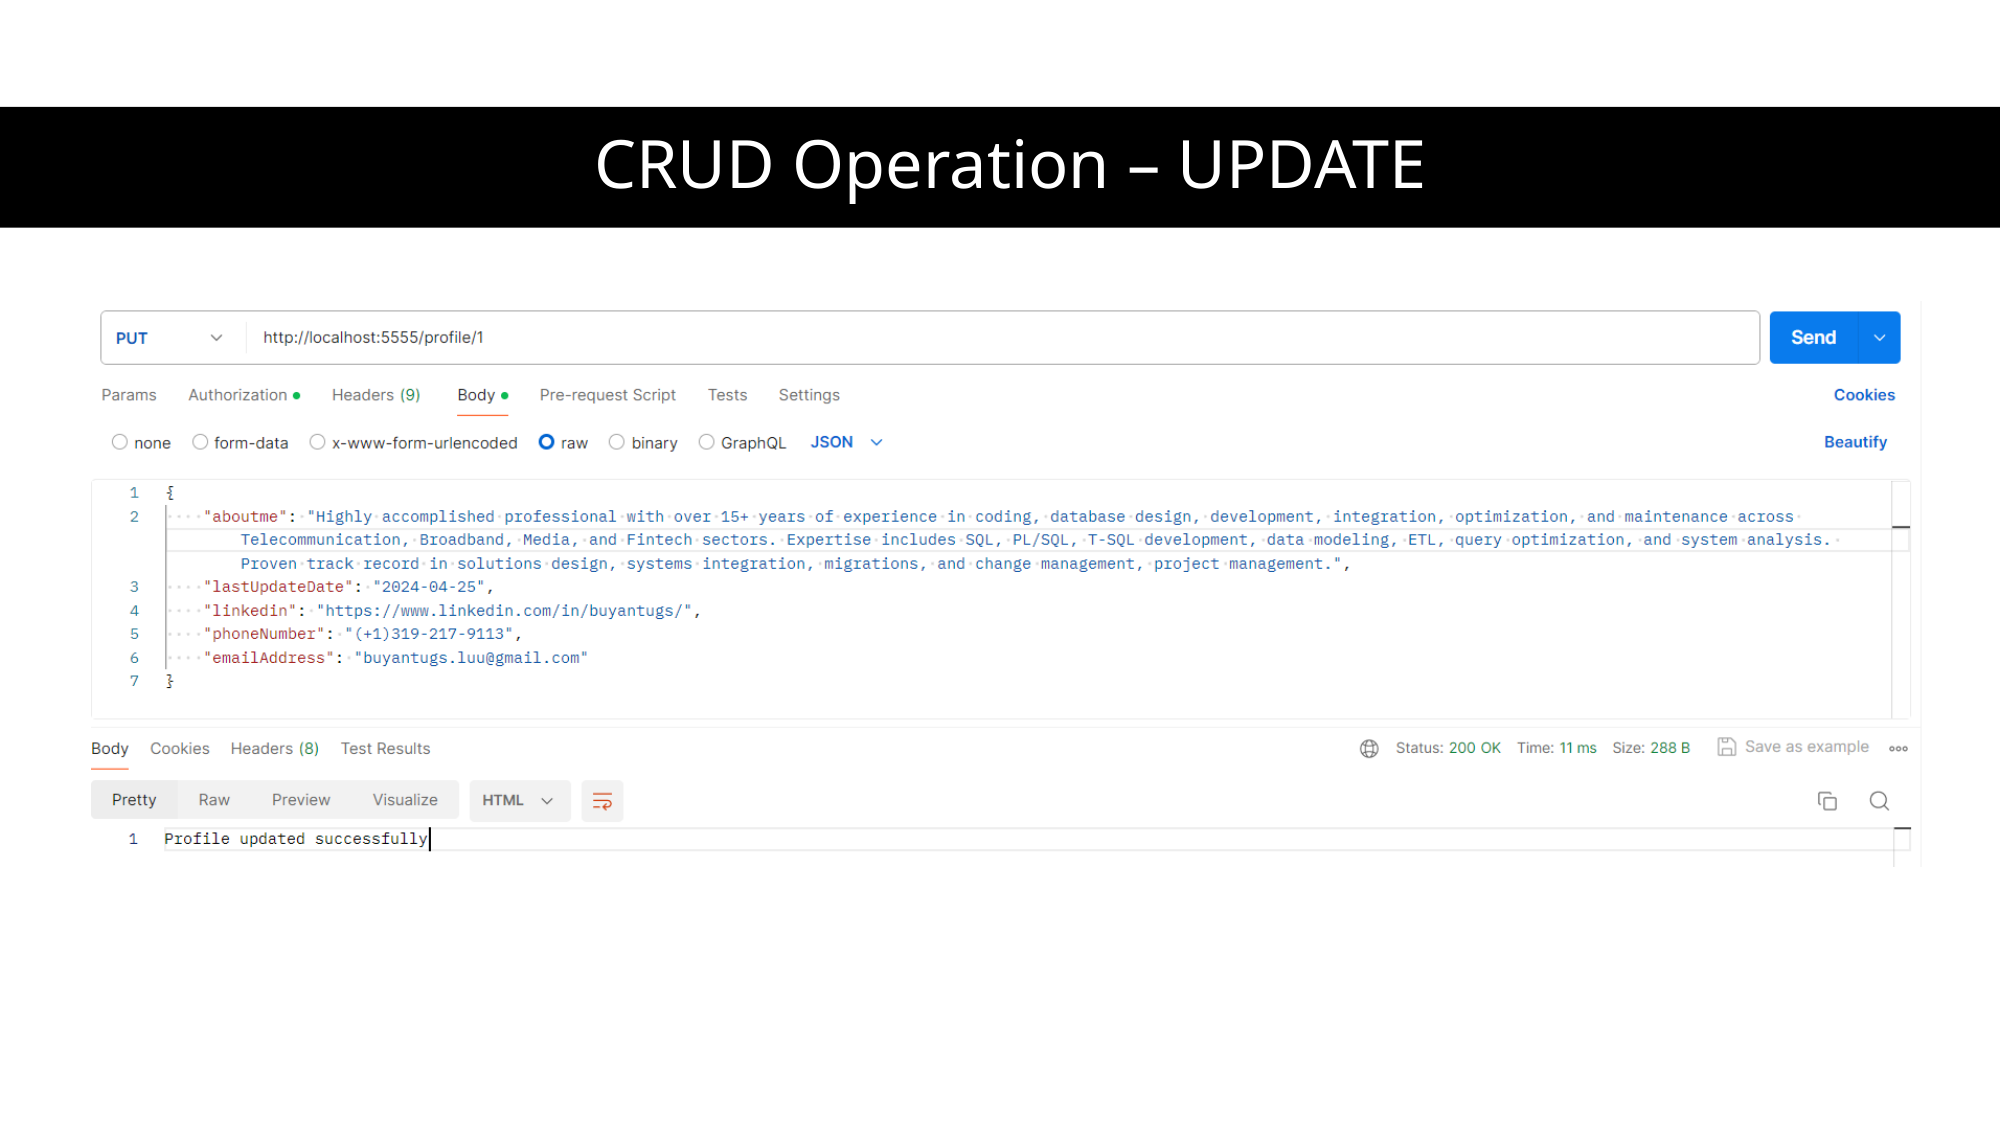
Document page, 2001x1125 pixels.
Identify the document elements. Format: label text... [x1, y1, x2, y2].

picture [90, 300, 1931, 868]
text_box [0, 105, 2000, 229]
title CRUD Operation – UPDATE [91, 105, 1931, 228]
